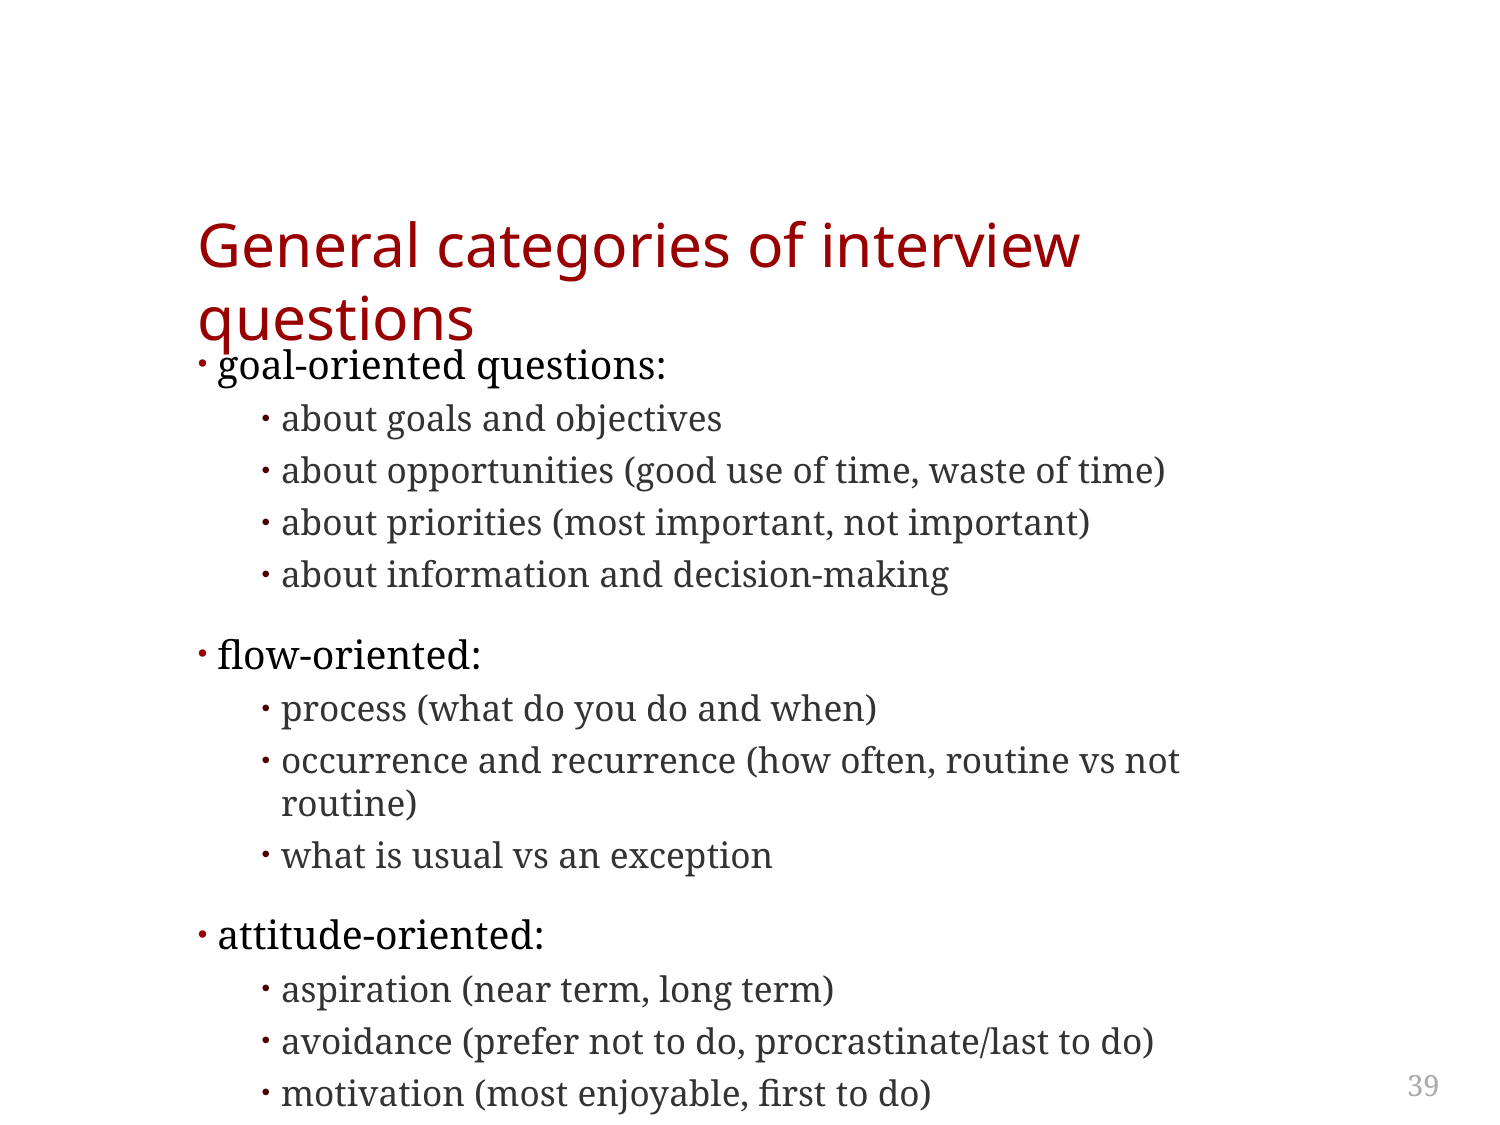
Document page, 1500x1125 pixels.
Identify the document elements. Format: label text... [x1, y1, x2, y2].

list goal-oriented questions: about goals and objectives about opportunities (good use of time, waste of time) about priorities (most important, not important) about information and decision-making flow-oriented: process (what do you do and when) occurrence and recurrence (how often, routine vs not routine) what is usual vs an exception attitude-oriented: aspiration (near term, long term) avoidance (prefer not to do, procrastinate/last to do) motivation (most enjoyable, first to do) [190, 337, 1310, 1125]
slide_number 39 [1349, 1050, 1498, 1125]
title General categories of interview questions [190, 203, 1310, 337]
